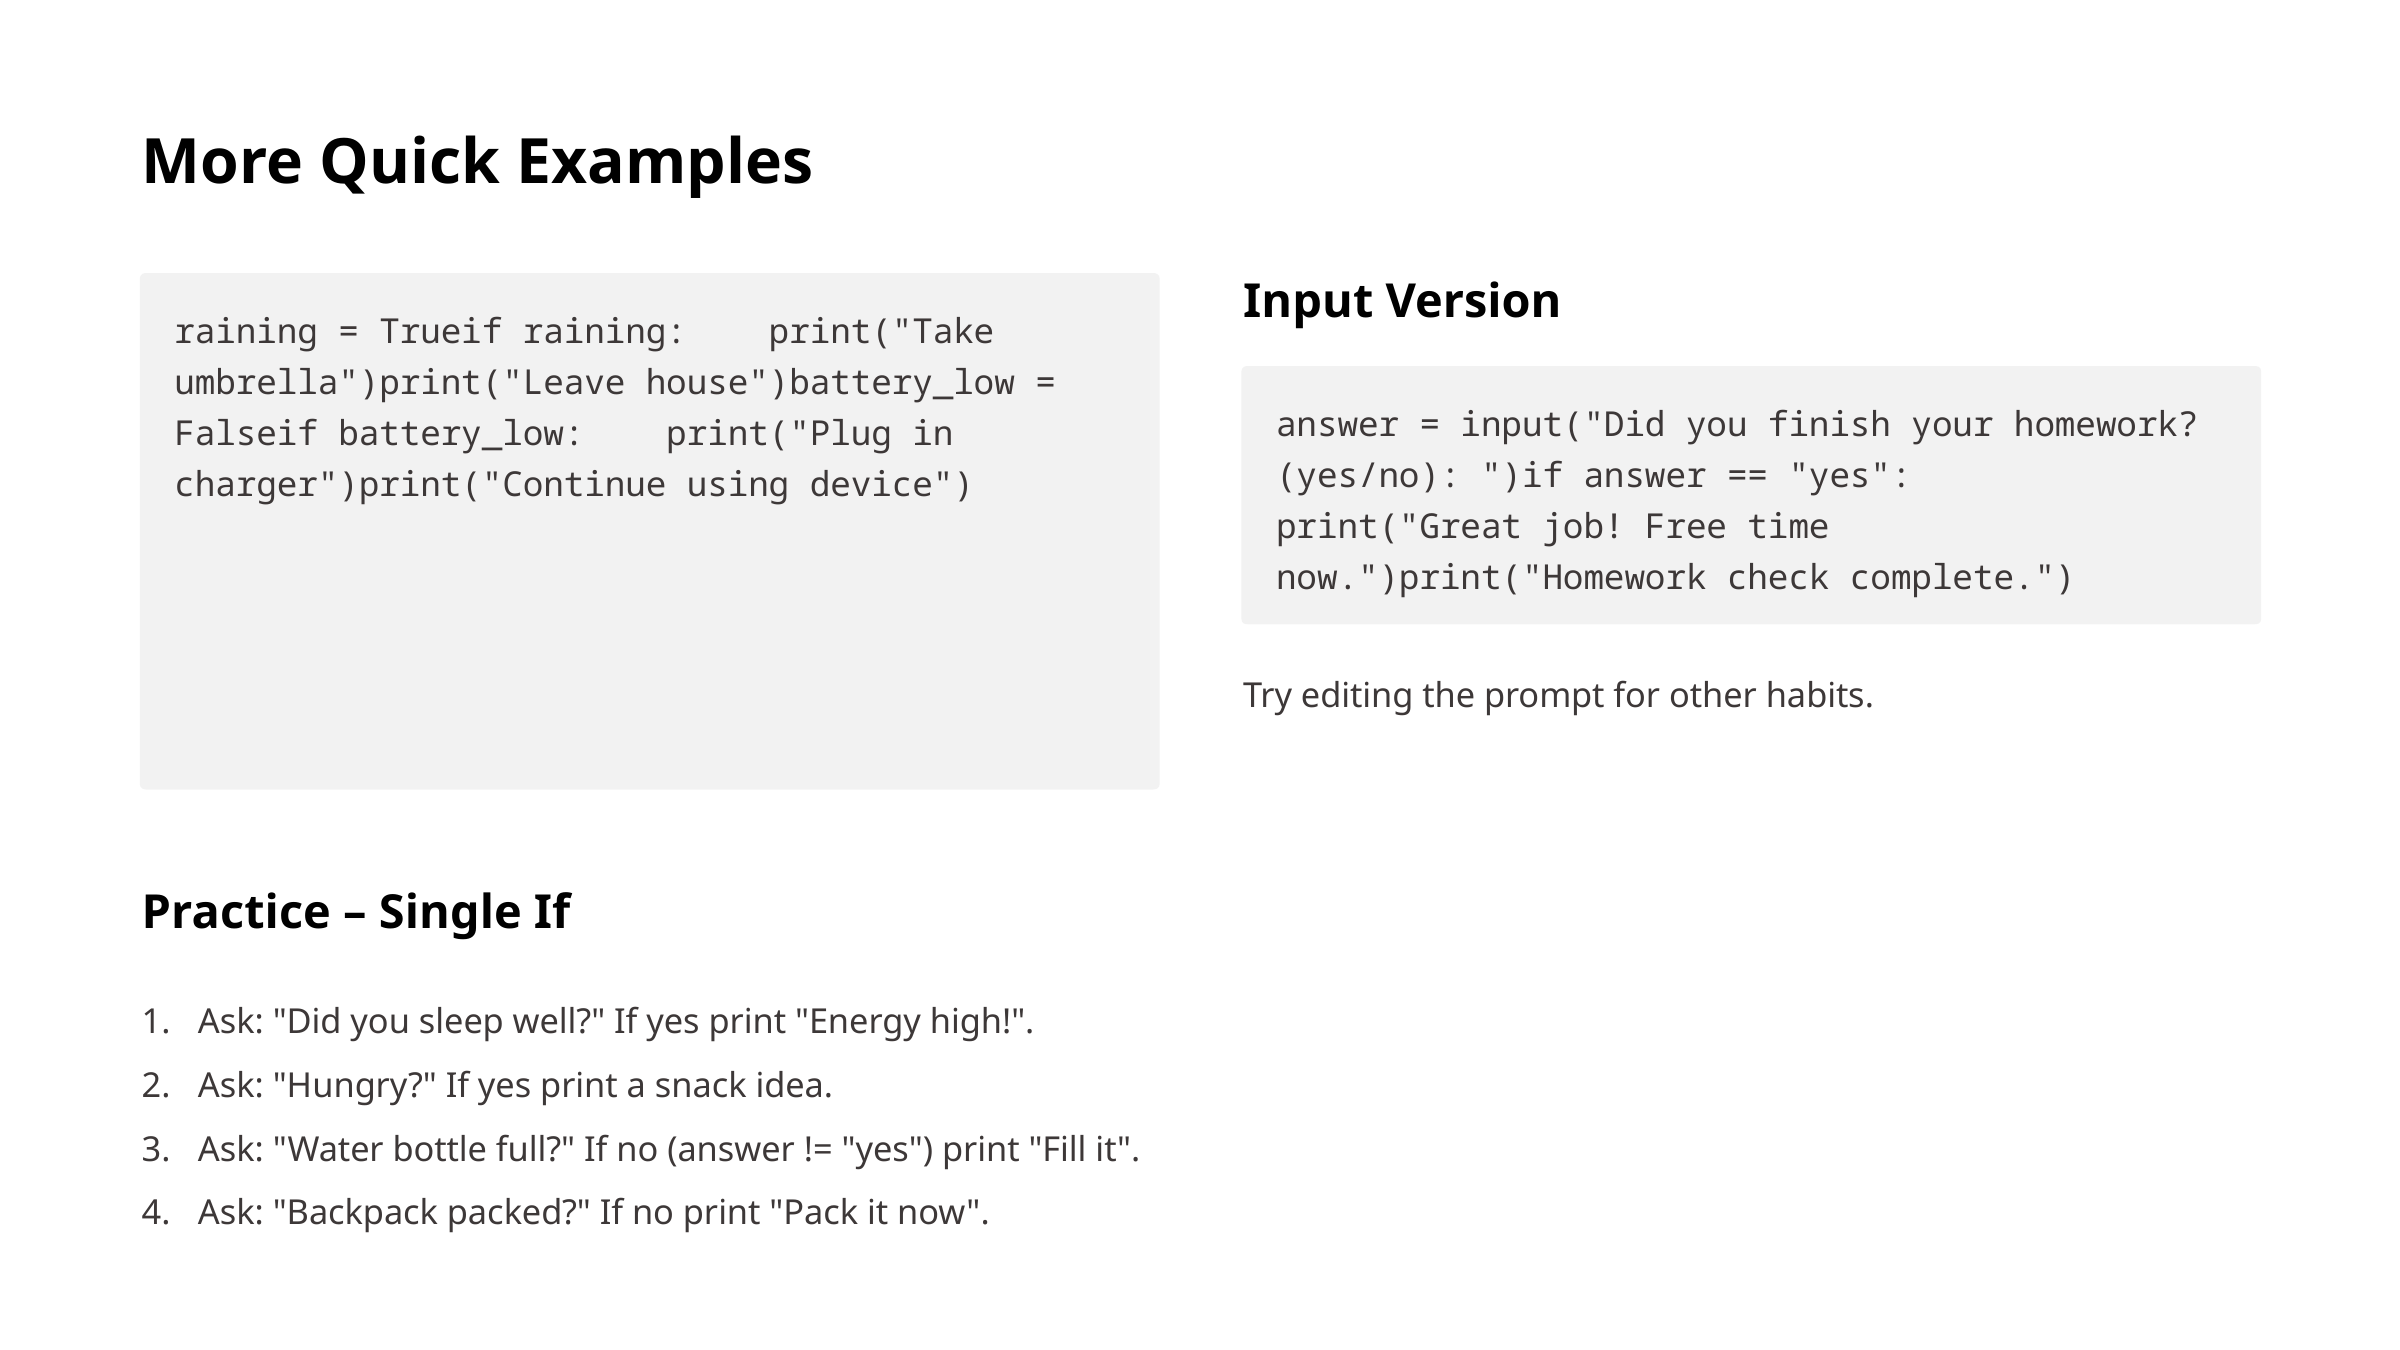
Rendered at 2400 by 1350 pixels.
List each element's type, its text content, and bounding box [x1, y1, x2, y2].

text_box More Quick Examples [141, 117, 853, 196]
text_box Ask: "Backpack packed?" If no print "Pack it now". [141, 1180, 2259, 1233]
text_box Try editing the prompt for other habits. [1243, 662, 2260, 715]
text_box Input Version [1243, 268, 1713, 328]
text_box [139, 273, 1160, 790]
text_box Practice – Single If [141, 879, 611, 939]
text_box raining = Trueif raining: print("Take umbrella")print("Leave house")battery_low = Falseif battery_low: print("Plug in charger")print("Continue using device") [174, 298, 1126, 764]
text_box Ask: "Hungry?" If yes print a snack idea. [141, 1053, 2259, 1106]
text_box Ask: "Water bottle full?" If no (answer != "yes") print "Fill it". [141, 1117, 2259, 1169]
text_box [1241, 366, 2262, 625]
text_box Ask: "Did you sleep well?" If yes print "Energy high!". [141, 989, 2259, 1042]
text_box answer = input("Did you finish your homework? (yes/no): ")if answer == "yes": print("Great job! Free time now.")print("Homework check complete.") [1275, 391, 2227, 599]
